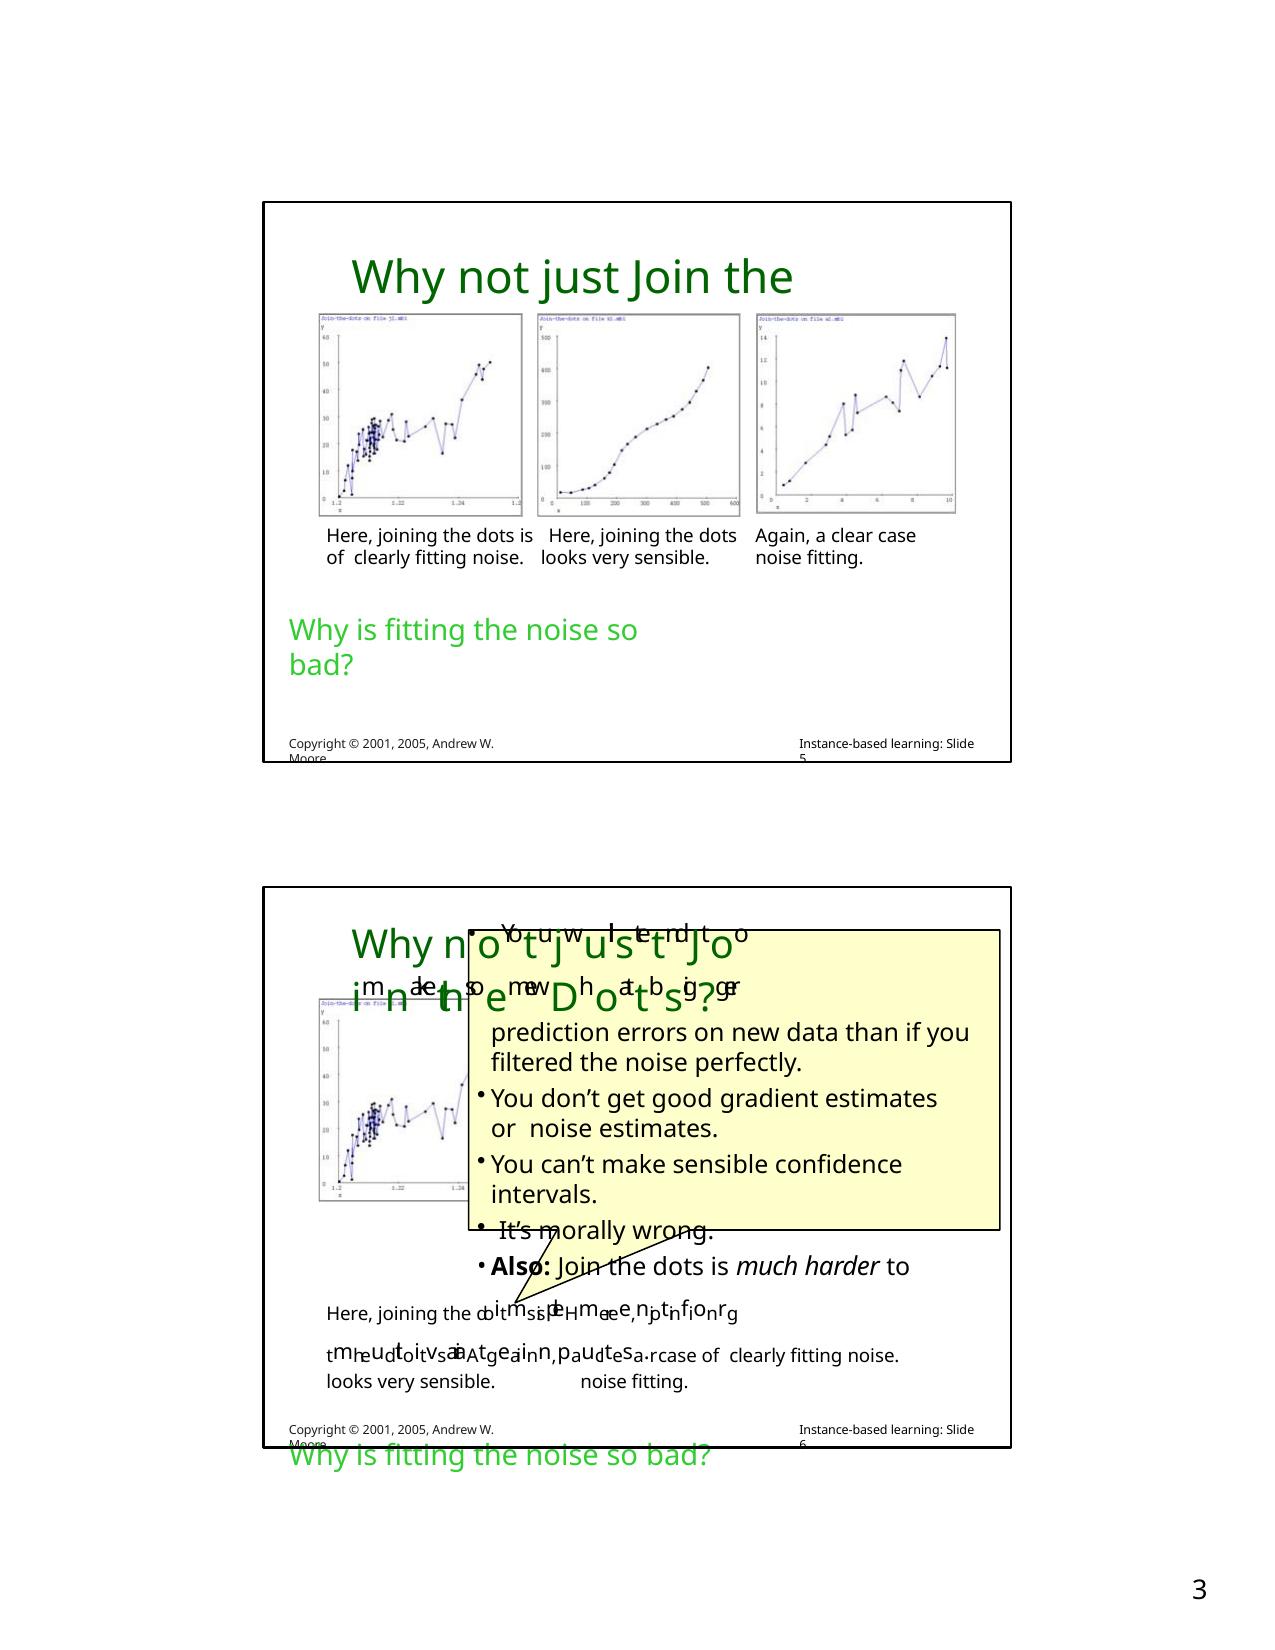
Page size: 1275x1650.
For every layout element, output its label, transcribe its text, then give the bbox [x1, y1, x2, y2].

slide_number 10 [1187, 1570, 1226, 1650]
text_box Instance-based learning: Slide 5 [799, 763, 980, 767]
text_box Why n•oYotu jwuillstetndJtoo imnakethsoemewDhoattbsig?ger prediction errors on new data than if you filtered the noise perfectly. You don’t get good gradient estimates or noise estimates. You can’t make sensible confidence intervals. It’s morally wrong. Also: Join the dots is much harder to Here, joining the doitms ispleHmeree,njotinfionrg tmheudltoitvsariaAtgeaiinn, paucltesa.r case of clearly fitting noise. looks very sensible. noise fitting. Why is fitting the noise so bad? [286, 1448, 1001, 1472]
text_box Copyright © 2001, 2005, Andrew W. Moore [288, 763, 532, 767]
text_box [263, 201, 1012, 763]
text_box [263, 887, 1012, 1448]
